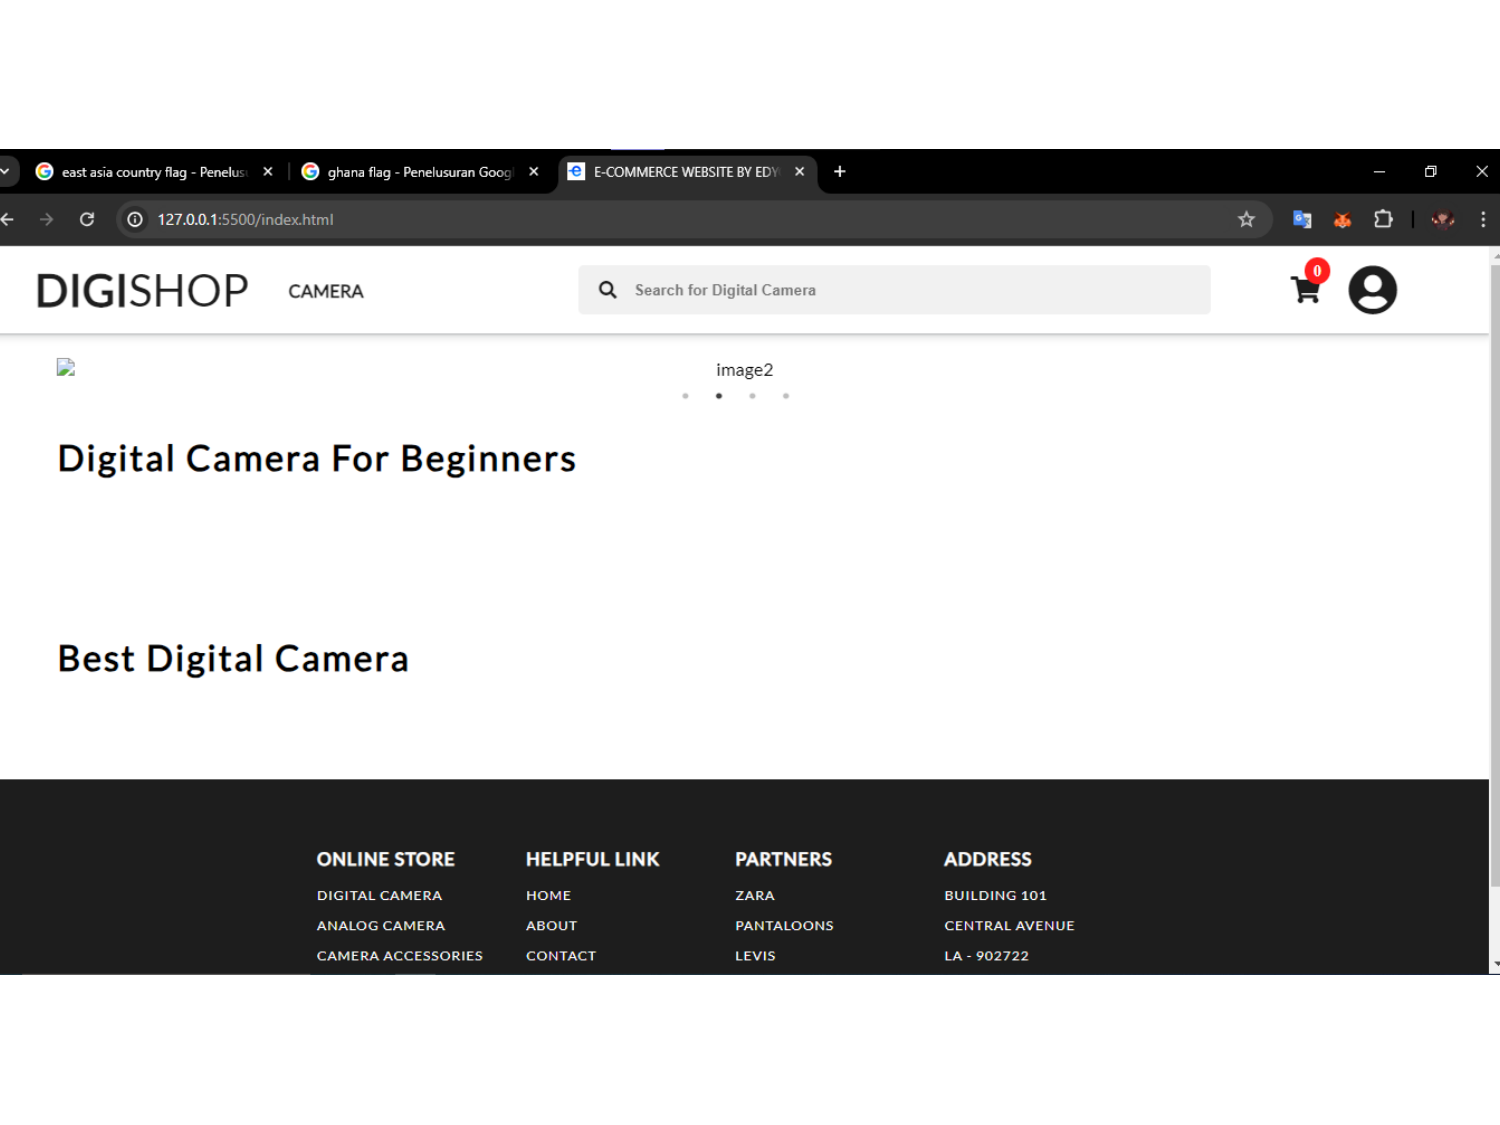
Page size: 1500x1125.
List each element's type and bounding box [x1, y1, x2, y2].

picture [0, 149, 1500, 976]
